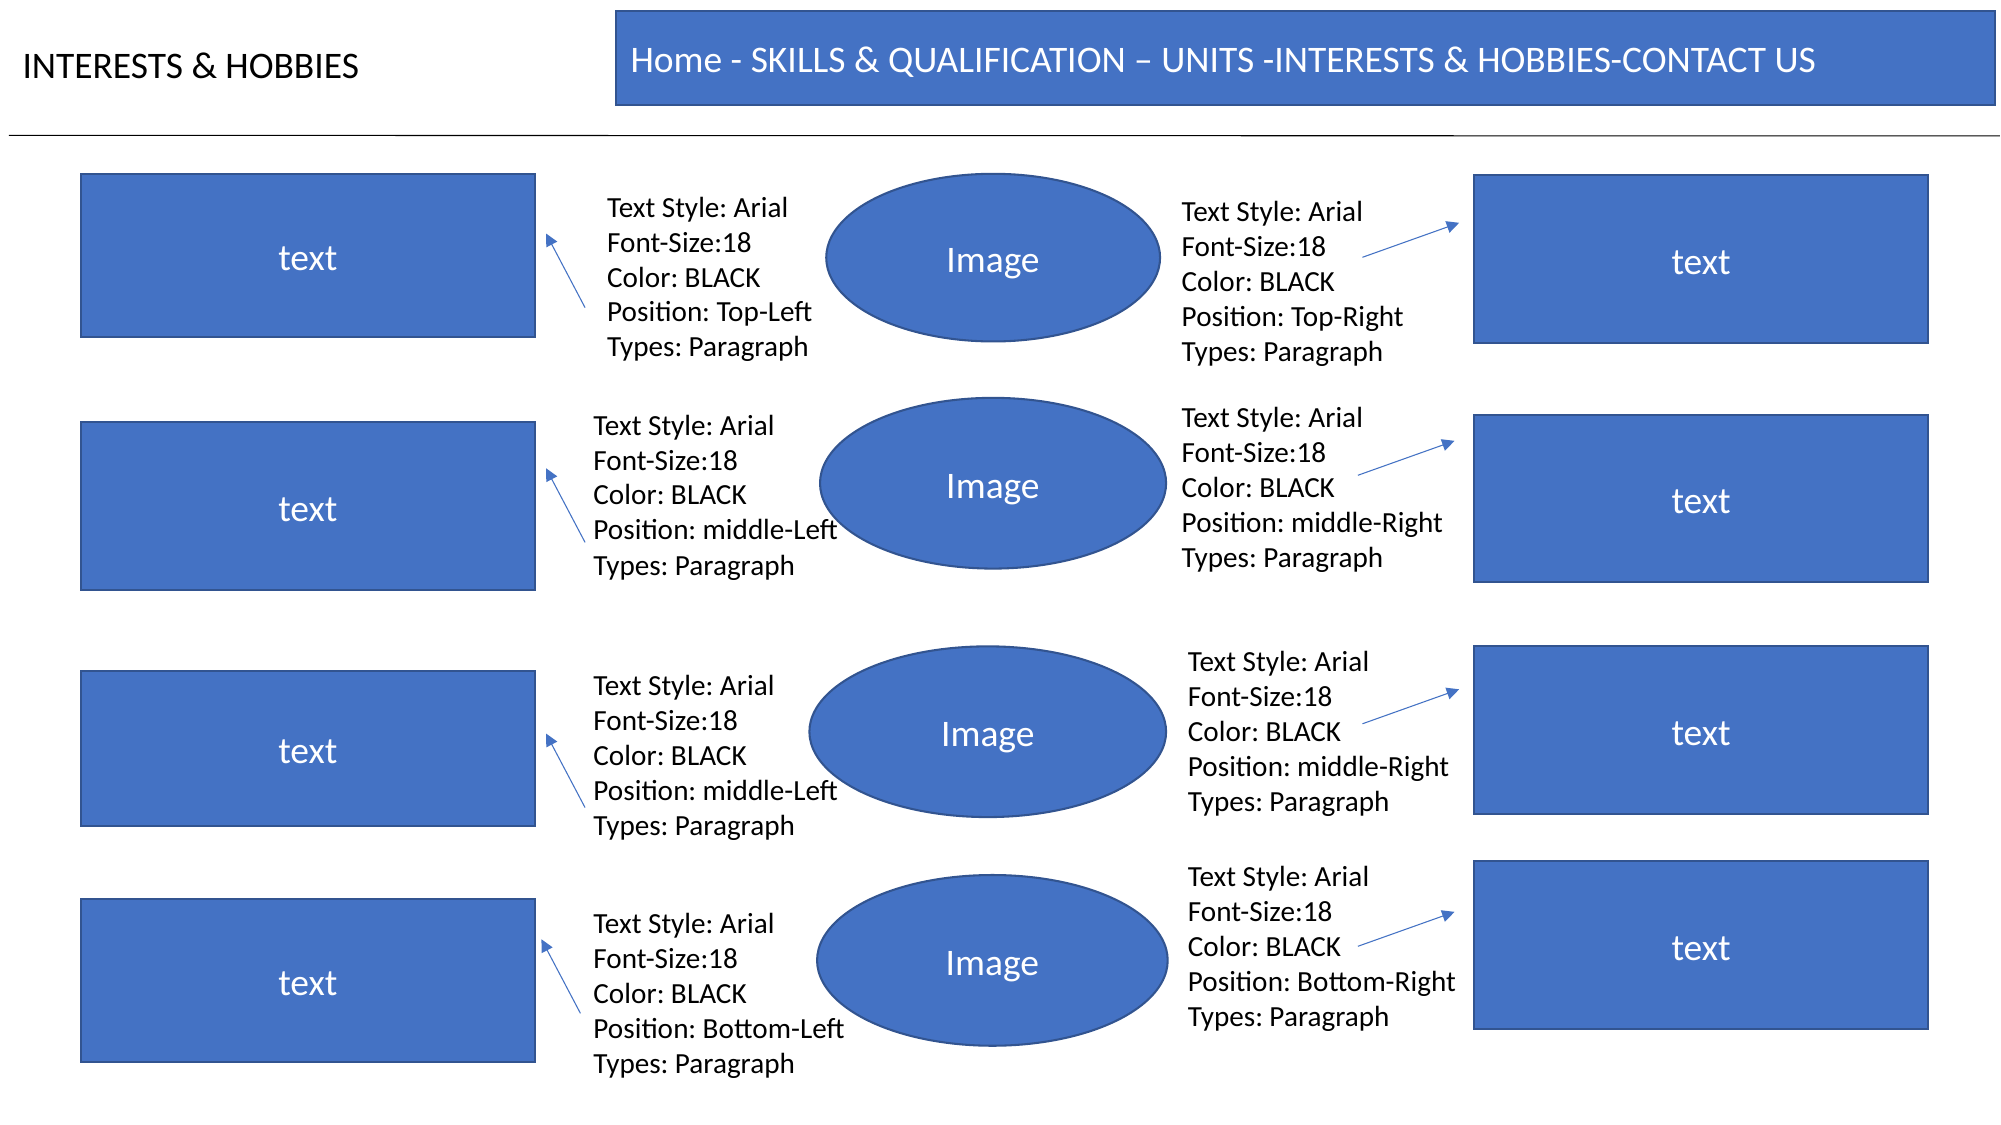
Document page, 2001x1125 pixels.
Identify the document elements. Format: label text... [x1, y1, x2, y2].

text_box Image [890, 645, 1168, 816]
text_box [545, 233, 586, 308]
text_box text [1623, 860, 1929, 1030]
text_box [545, 468, 586, 543]
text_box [1357, 911, 1455, 947]
text_box text [1473, 174, 1929, 344]
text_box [545, 733, 586, 808]
text_box Image [925, 172, 1162, 339]
text_box Text Style: Arial​​​ Font-Size:18​​​ Color: BLACK​​​ Position: middle-Right​​ Types: Paragraph​​ [1172, 634, 1623, 825]
text_box text [1473, 414, 1929, 583]
text_box Text Style: Arial​​ Font-Size:18​​ Color: BLACK​​ Position: Top-Right​ Types: Paragraph​ [1166, 185, 1617, 375]
text_box Home - SKILLS & QUALIFICATION – UNITS -INTERESTS & HOBBIES-CONTACT US [615, 10, 1996, 106]
text_box Text Style: Arial​​​ Font-Size:18​​​ Color: BLACK​​​ Position: Bottom-Right​​ Types: Paragraph​​ [1172, 849, 1623, 1040]
text_box text [1623, 645, 1929, 815]
text_box Text Style: Arial​​ Font-Size:18​​ Color: BLACK​​ Position: middle-Left​ Types: Paragraph​ [578, 659, 1029, 849]
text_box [1357, 440, 1455, 476]
text_box INTERESTS & HOBBIES [7, 33, 593, 94]
text_box Text Style: Arial​​ Font-Size:18​​ Color: BLACK​​ Position: middle-Left​ Types: Paragraph​ [578, 398, 1029, 589]
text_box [1362, 222, 1460, 258]
text_box Image [1029, 398, 1166, 568]
text_box Text Style: Arial​​​ Font-Size:18​​​ Color: BLACK​​​ Position: middle-Right​​ Types: Paragraph​​ [1166, 390, 1617, 581]
text_box Text Style: Arial​​ Font-Size:18​​ Color: BLACK​​ Position: Top-Left​ Types: Paragraph​ [592, 180, 1042, 371]
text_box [1362, 689, 1460, 724]
text_box Image [874, 873, 1169, 1045]
text_box text [80, 898, 536, 1063]
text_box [541, 939, 581, 1014]
text_box text [80, 173, 536, 338]
text_box Text Style: Arial​​​ Font-Size:18​​​ Color: BLACK​​​ Position: Bottom-Left​​ Types: Paragraph​​ [578, 896, 1029, 1087]
text_box text [80, 421, 536, 591]
text_box text [80, 670, 536, 827]
